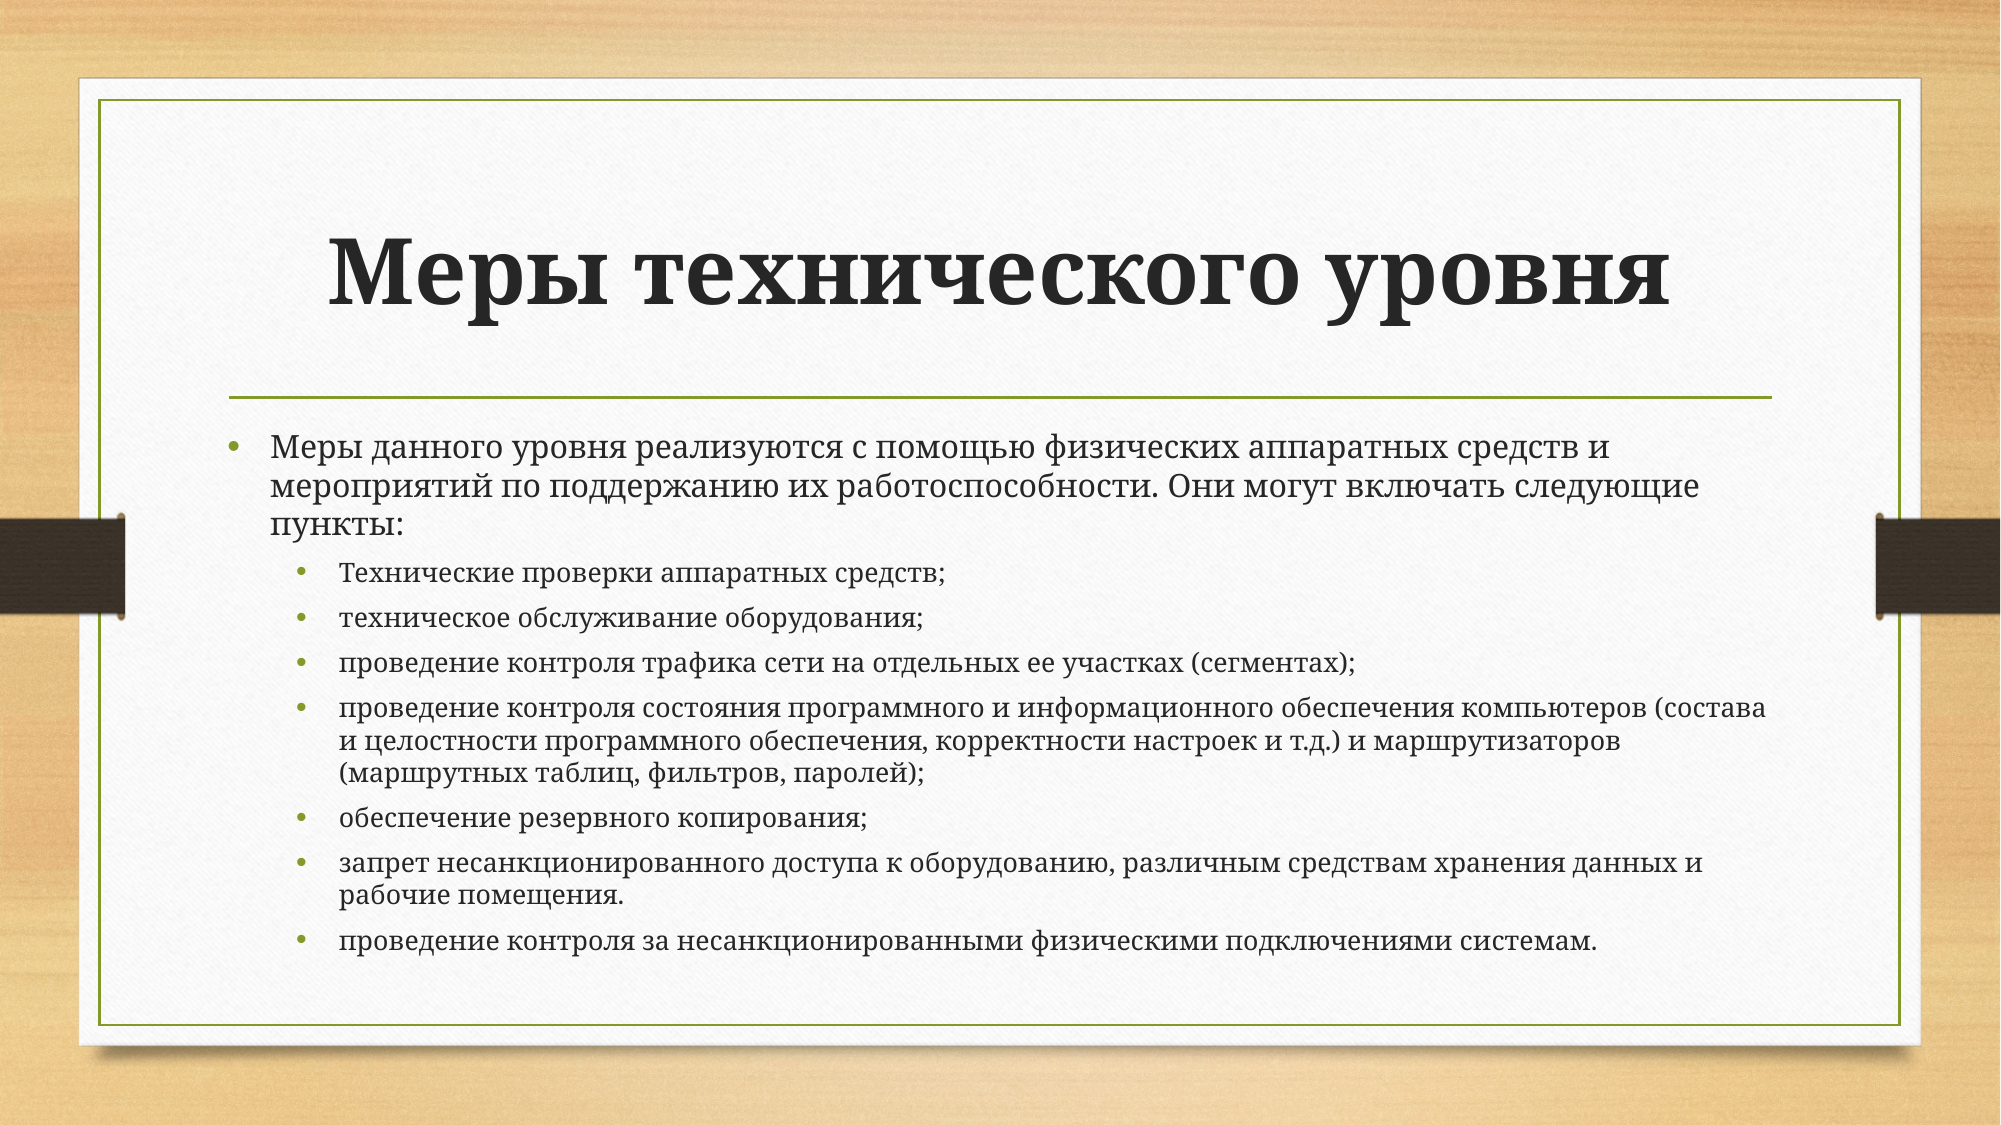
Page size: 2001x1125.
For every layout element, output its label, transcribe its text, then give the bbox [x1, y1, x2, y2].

picture [0, 0, 2001, 1125]
title Меры технического уровня [212, 161, 1788, 375]
list Меры данного уровня реализуются с помощью физических аппаратных средств и мероприятий по поддержанию их работоспособности. Они могут включать следующие пункты: Технические проверки аппаратных средств; техническое обслуживание оборудования; проведение контроля трафика сети на отдельных ее участках (сегментах); проведение контроля состояния программного и информационного обеспечения компьютеров (состава и целостности программного обеспечения, корректности настроек и т.д.) и маршрутизаторов (маршрутных таблиц, фильтров, паролей); обеспечение резервного копирования; запрет несанкционированного доступа к оборудованию, различным средствам хранения данных и рабочие помещения. проведение контроля за несанкционированными физическими подключениями системам. [212, 419, 1788, 964]
